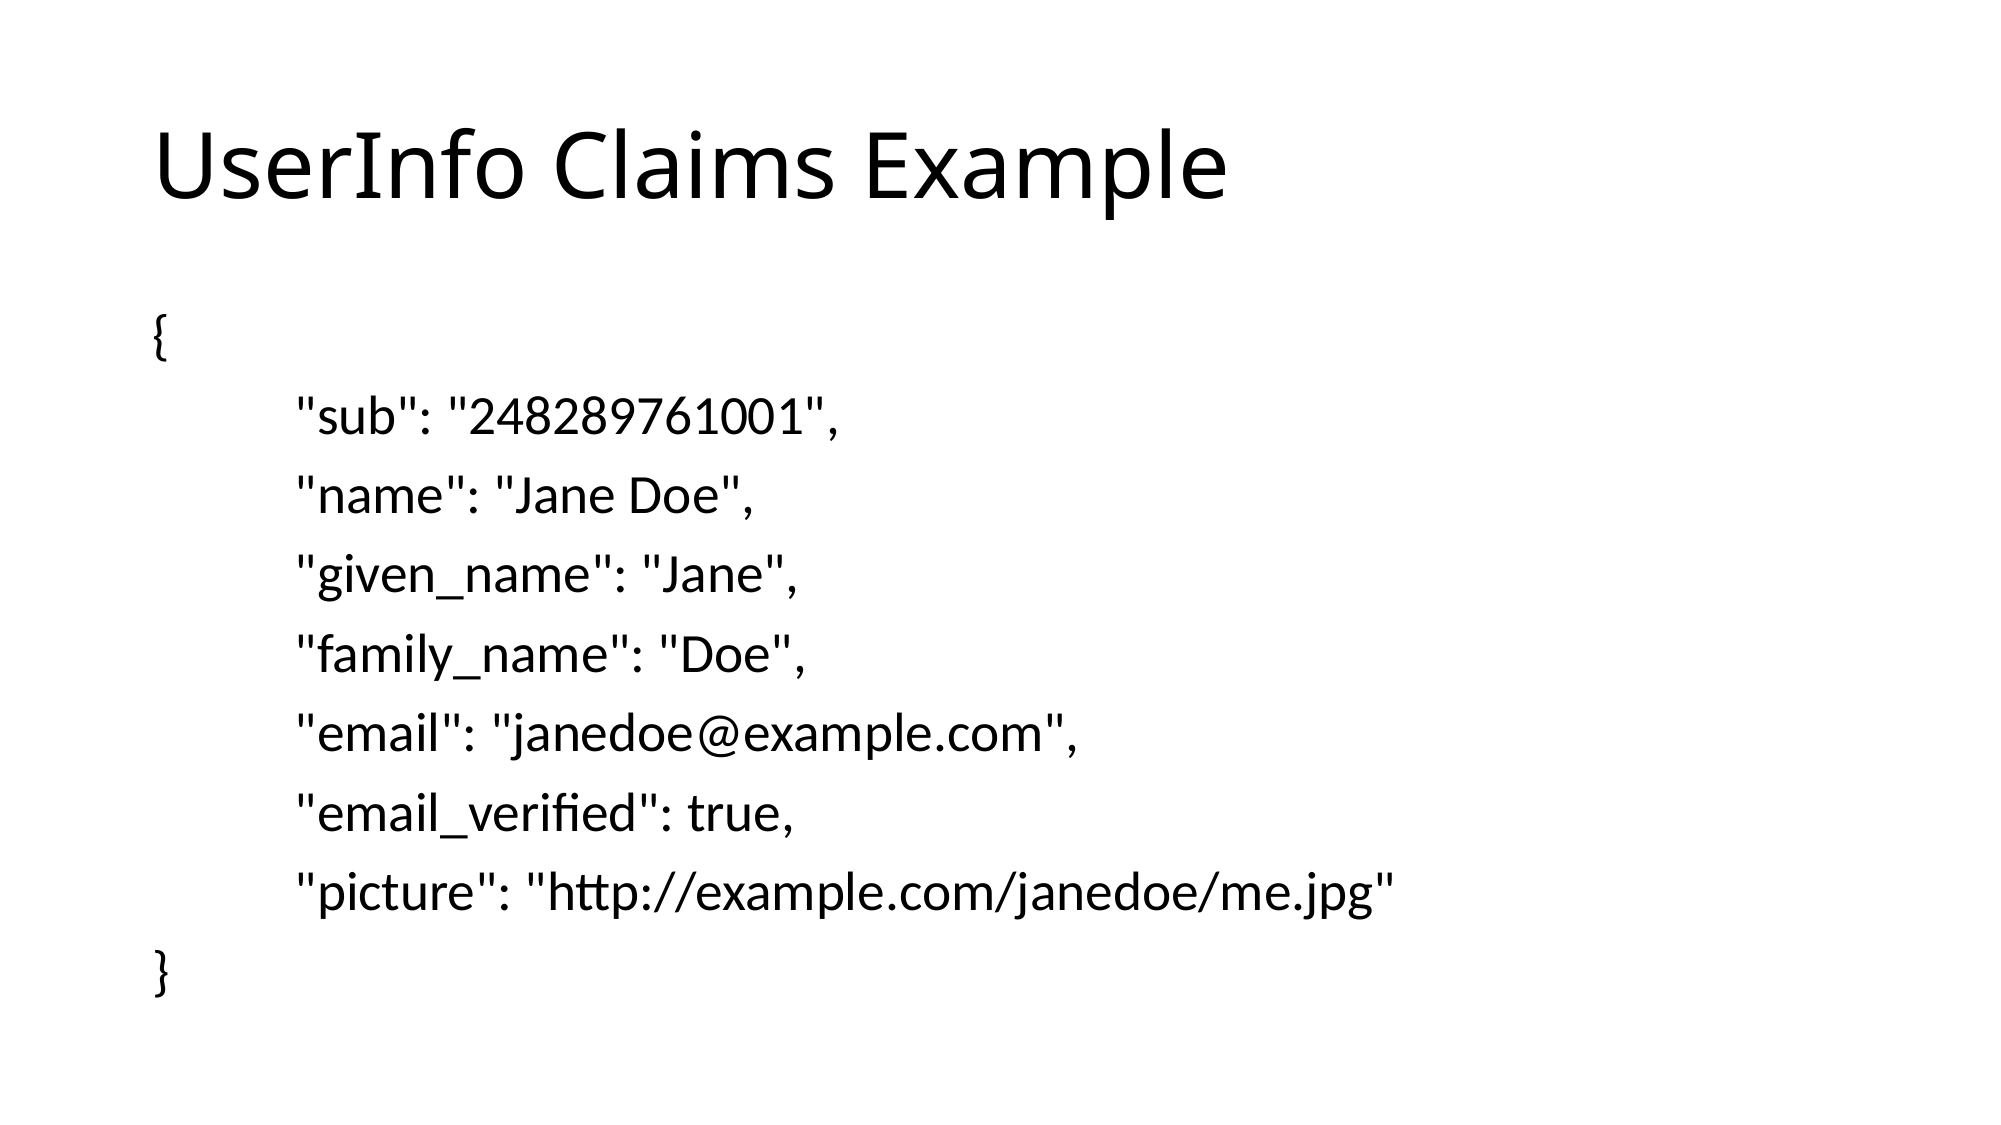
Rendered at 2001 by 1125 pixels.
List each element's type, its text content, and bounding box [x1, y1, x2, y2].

title UserInfo Claims Example [137, 59, 1863, 278]
list { "sub": "248289761001", "name": "Jane Doe", "given_name": "Jane", "family_name": "Doe", "email": "janedoe@example.com", "email_verified": true, "picture": "http://example.com/janedoe/me.jpg" } [137, 299, 1863, 1014]
